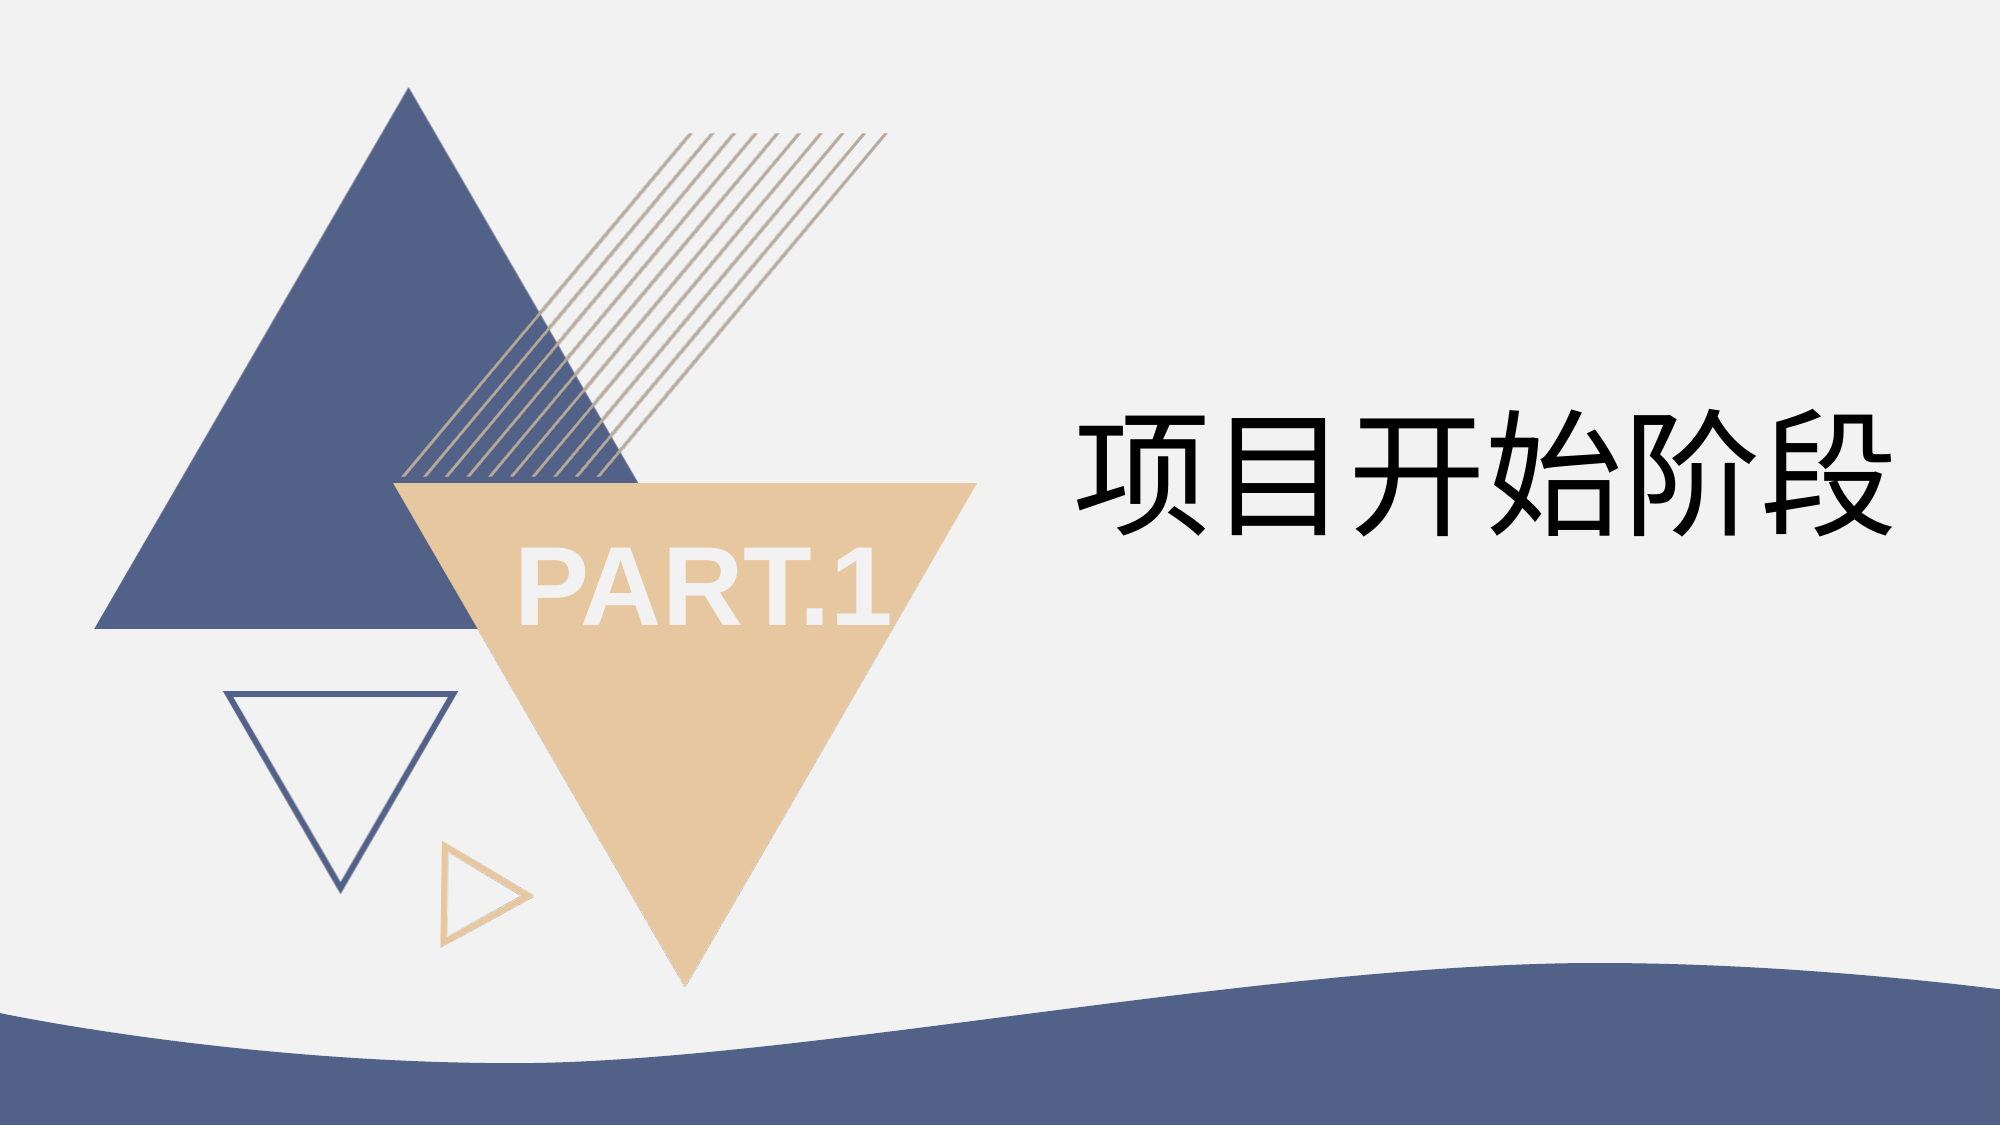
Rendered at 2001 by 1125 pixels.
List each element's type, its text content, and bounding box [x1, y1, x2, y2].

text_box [94, 87, 977, 987]
text_box [0, 961, 2000, 1125]
text_box 项目开始阶段 [1058, 380, 1983, 561]
